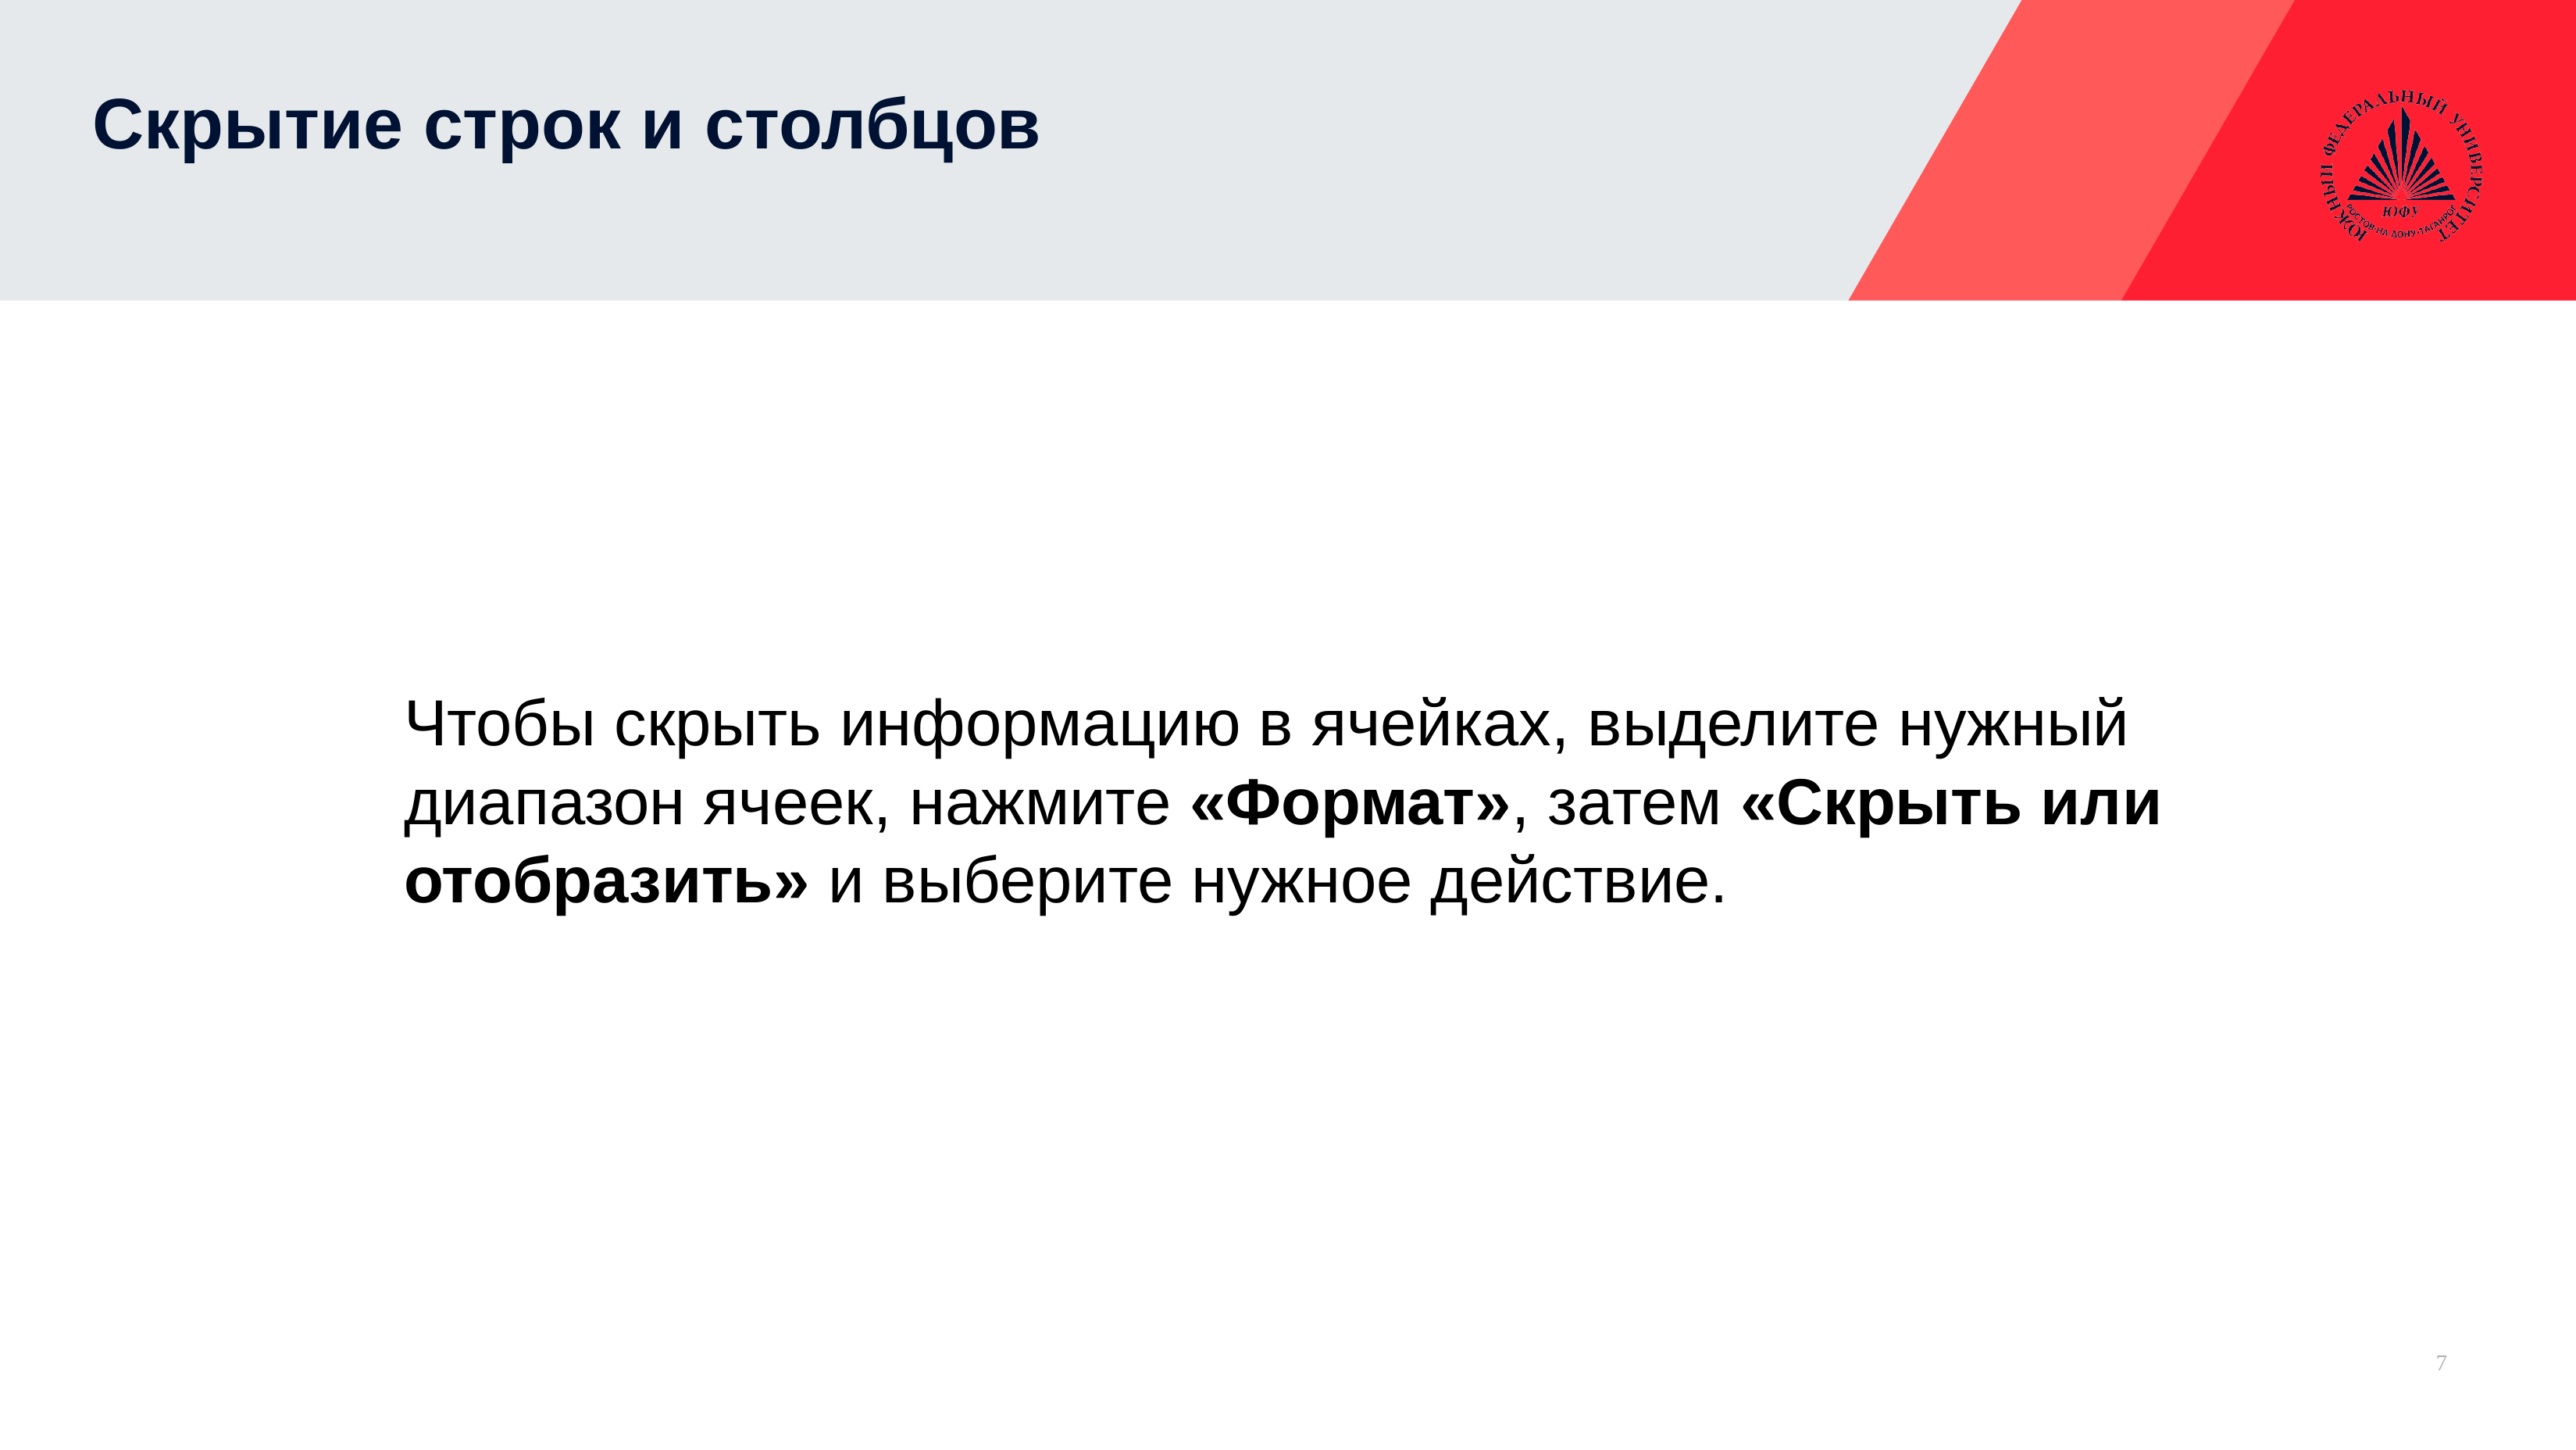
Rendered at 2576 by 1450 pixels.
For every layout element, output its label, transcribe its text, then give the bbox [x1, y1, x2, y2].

list Чтобы скрыть информацию в ячейках, выделите нужный диапазон ячеек, нажмите «Формат», затем «Скрыть или отобразить» и выберите нужное действие. [404, 680, 2242, 924]
picture [2321, 90, 2482, 242]
slide_number 7 [1854, 1348, 2447, 1421]
title Скрытие строк и столбцов [92, 77, 1797, 165]
